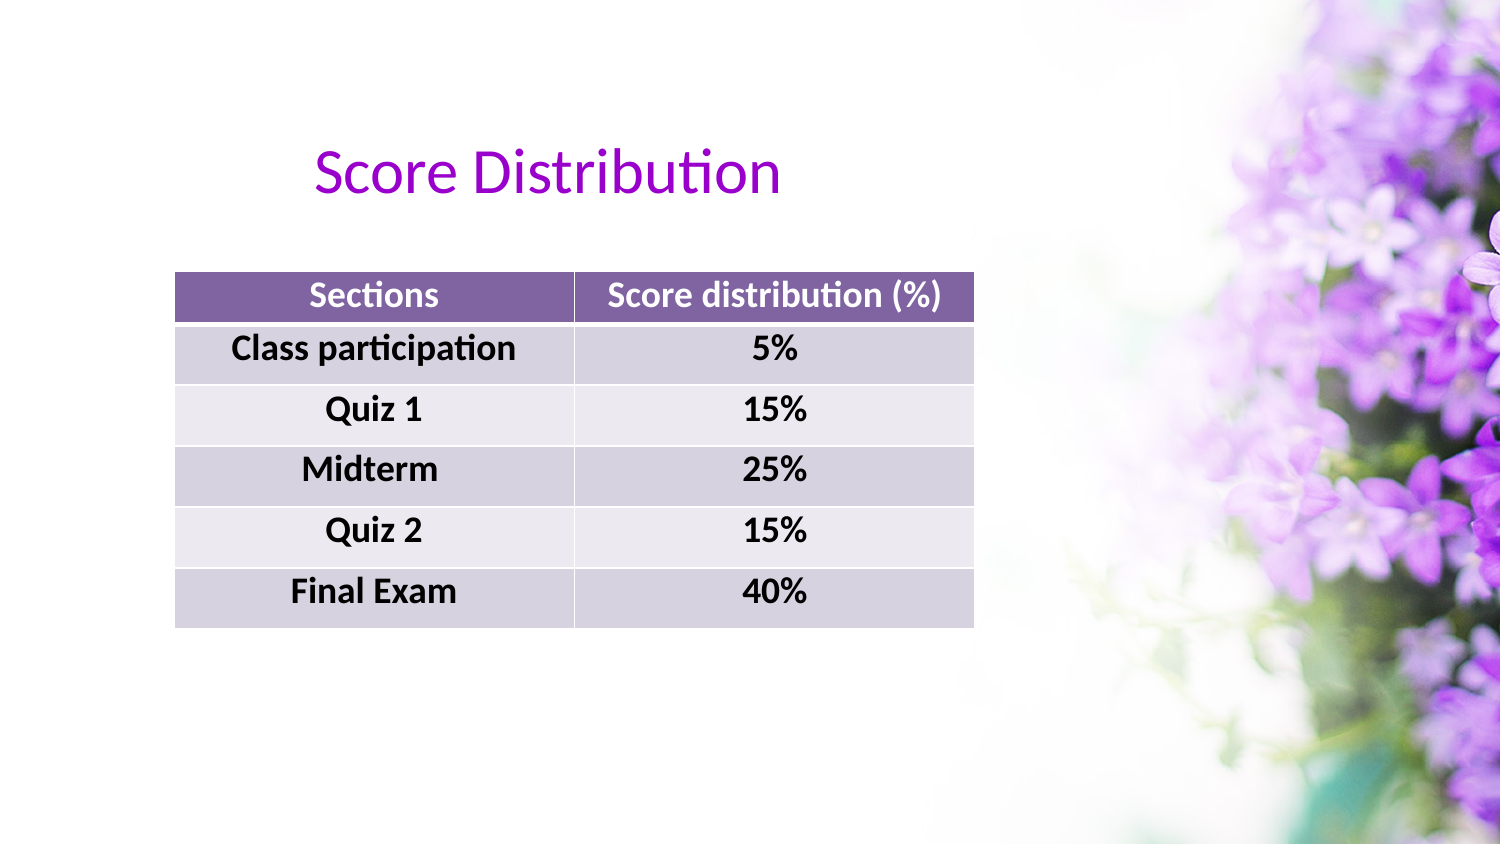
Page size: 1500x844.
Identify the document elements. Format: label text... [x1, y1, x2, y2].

title Score Distribution [299, 121, 851, 216]
table_cell Quiz 1 [175, 386, 574, 445]
table_cell 25% [575, 447, 974, 506]
table_cell Quiz 2 [175, 508, 574, 567]
table_cell Midterm [175, 447, 574, 506]
picture [0, 0, 1500, 844]
table_header Score distribution (%) [575, 272, 974, 322]
table_cell 15% [575, 508, 974, 567]
table_cell 15% [575, 386, 974, 445]
table_cell Class participation [175, 327, 574, 384]
table_header Sections [175, 272, 574, 322]
table_cell Final Exam [175, 569, 574, 628]
table_cell 5% [575, 327, 974, 384]
table_cell 40% [575, 569, 974, 628]
